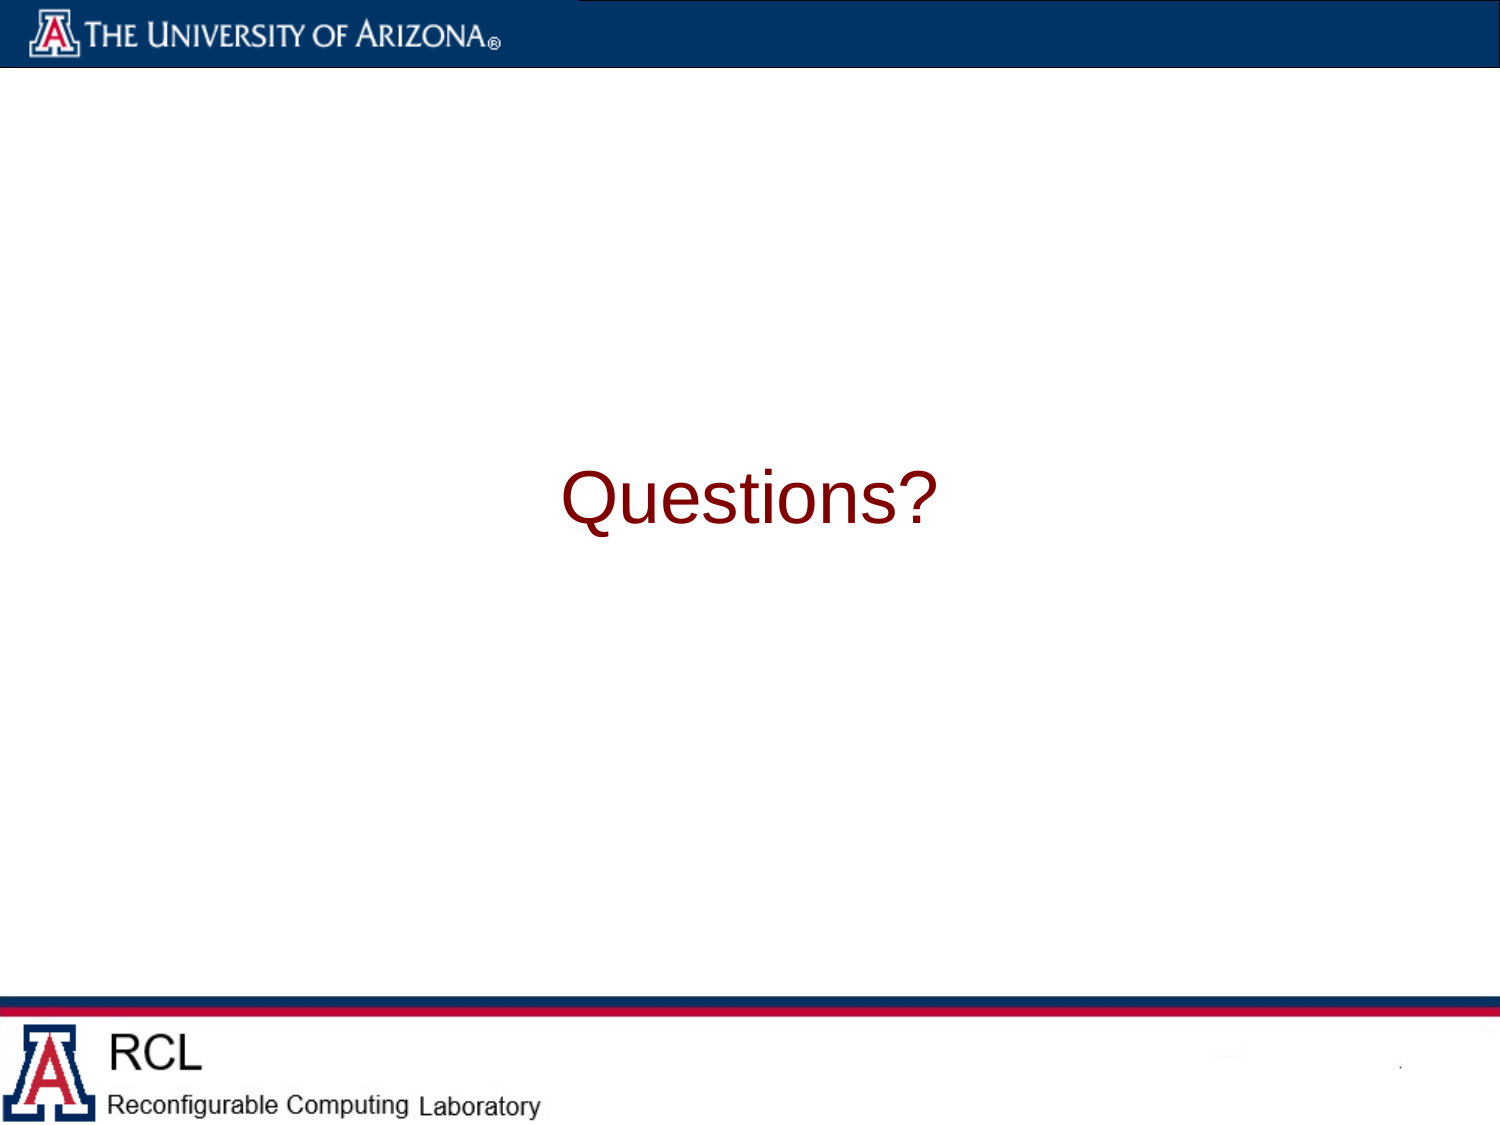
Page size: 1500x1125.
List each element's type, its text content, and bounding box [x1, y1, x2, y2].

title Questions? [37, 437, 1463, 551]
picture [0, 994, 1500, 1125]
picture [0, 0, 579, 66]
